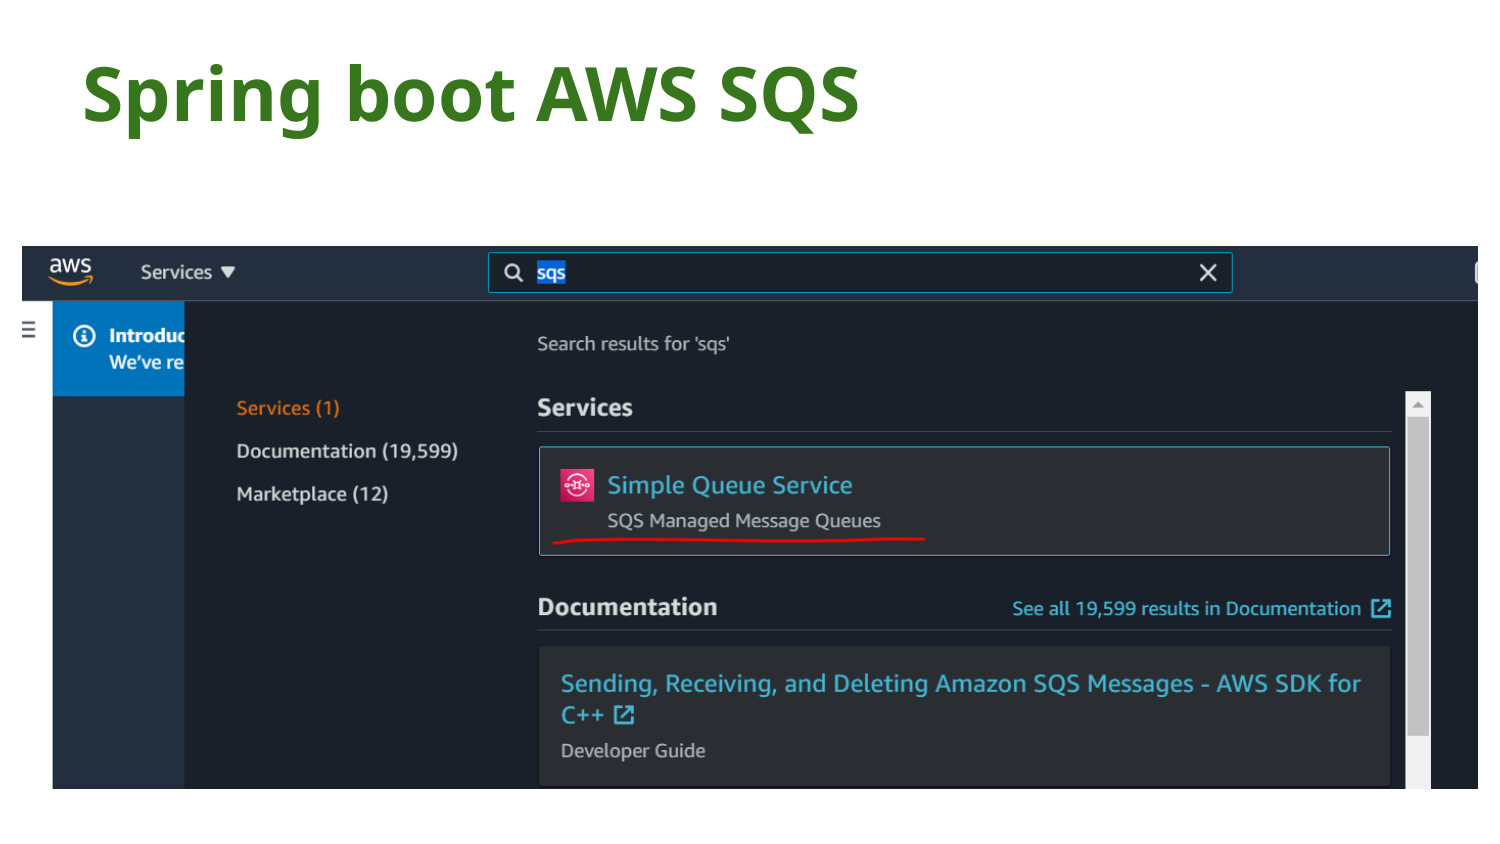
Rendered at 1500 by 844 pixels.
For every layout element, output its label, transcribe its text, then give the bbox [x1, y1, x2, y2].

title Spring boot AWS SQS [67, 31, 921, 158]
picture [22, 246, 1478, 790]
